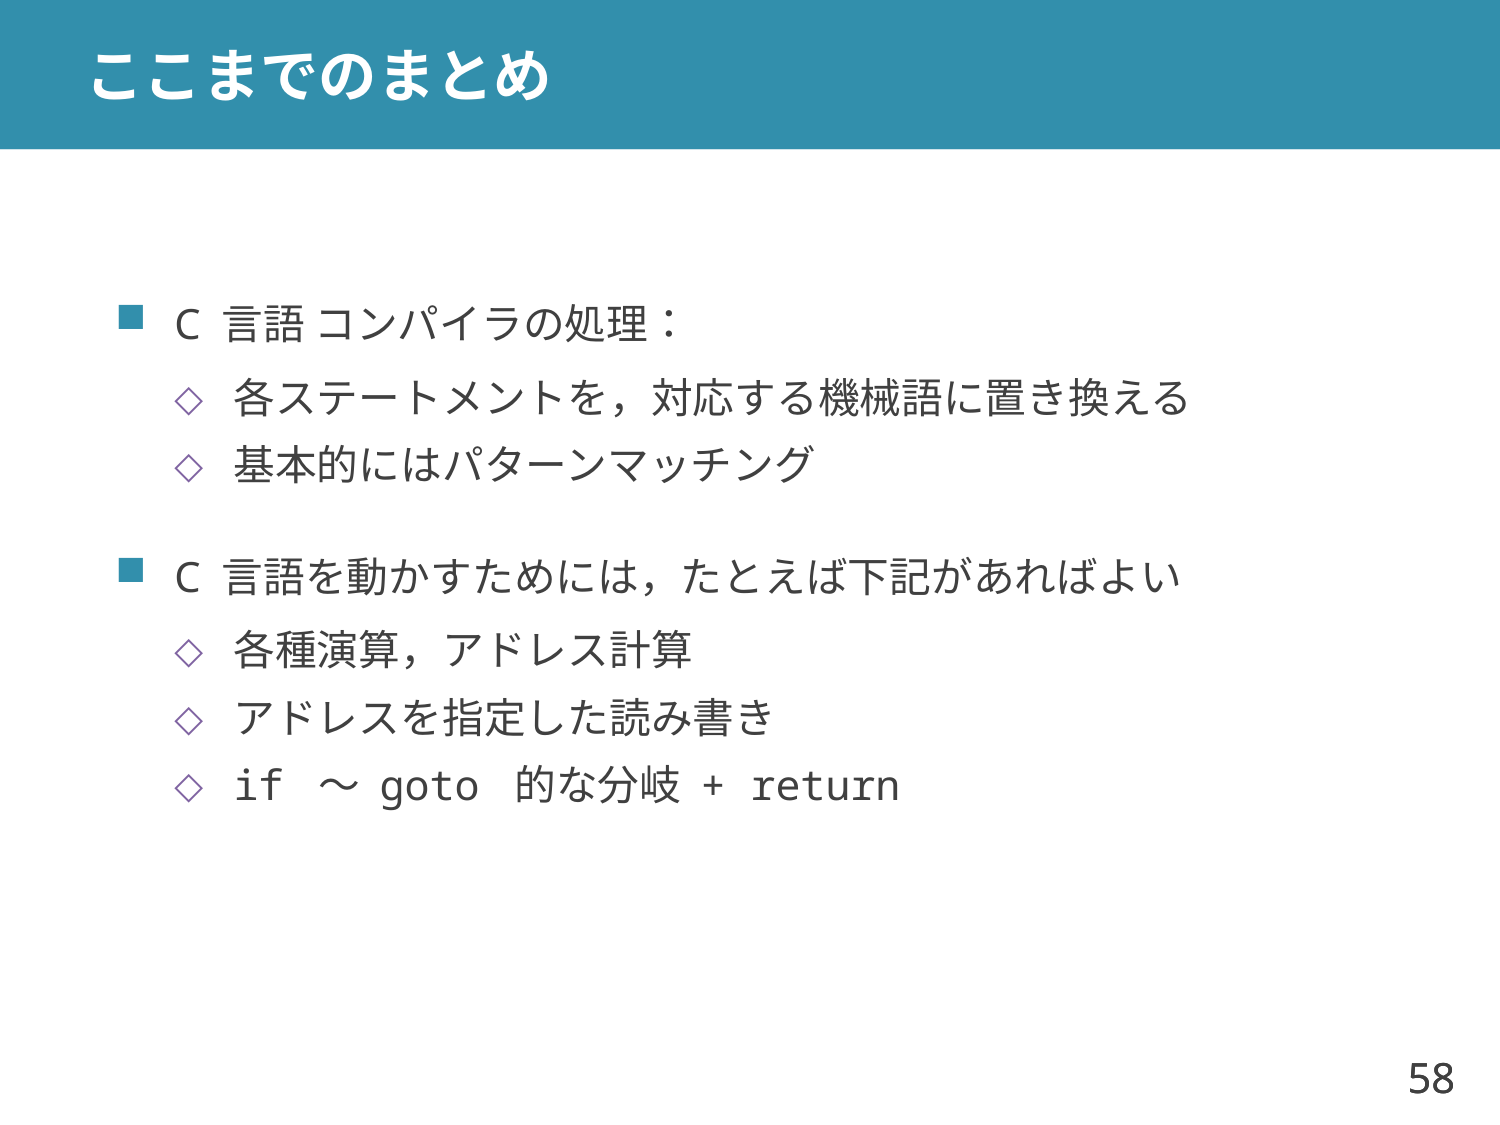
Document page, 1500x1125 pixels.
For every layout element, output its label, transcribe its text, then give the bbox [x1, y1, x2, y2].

list C 言語 コンパイラの処理： 各ステートメントを，対応する機械語に置き換える 基本的にはパターンマッチング C 言語を動かすためには，たとえば下記があればよい 各種演算，アドレス計算 アドレスを指定した読み書き if ～ goto 的な分岐 + return [100, 178, 1459, 1036]
title ここまでのまとめ [70, 0, 1500, 150]
